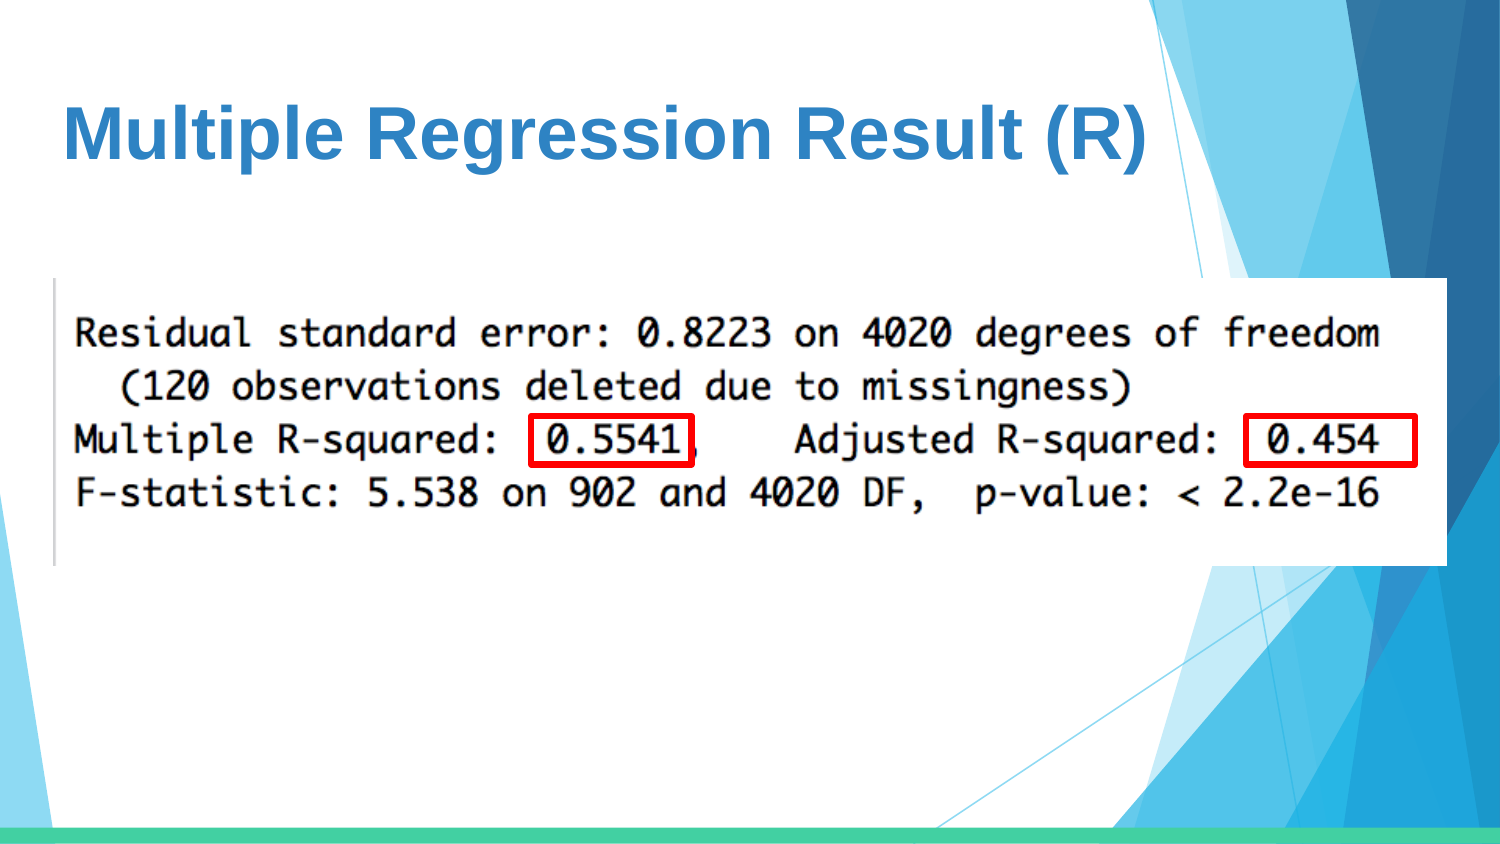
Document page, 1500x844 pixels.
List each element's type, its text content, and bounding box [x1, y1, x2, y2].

list [51, 572, 1449, 750]
list [51, 207, 1449, 279]
picture [52, 277, 1448, 566]
title Multiple Regression Result (R) [51, 72, 1449, 189]
